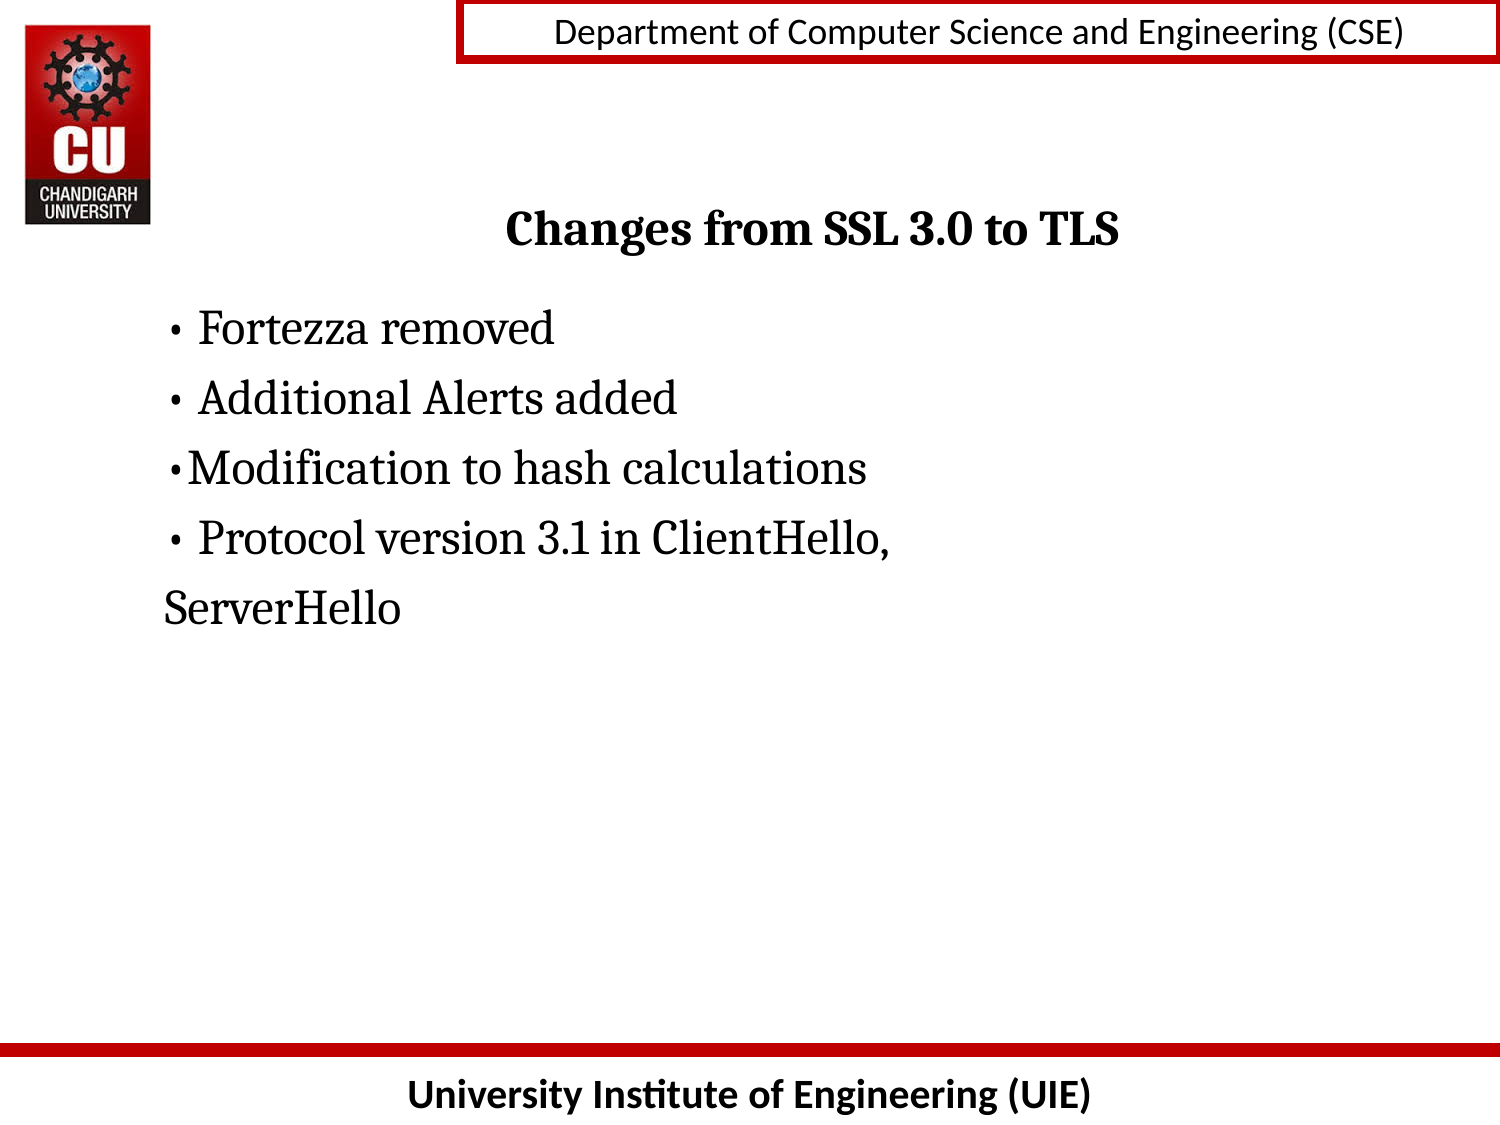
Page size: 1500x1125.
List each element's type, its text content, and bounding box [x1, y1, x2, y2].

title Changes from SSL 3.0 to TLS [162, 174, 1463, 275]
picture [24, 24, 151, 225]
list • Fortezza removed • Additional Alerts added •Modification to hash calculations • Protocol version 3.1 in ClientHello, ServerHello [150, 287, 1463, 1025]
